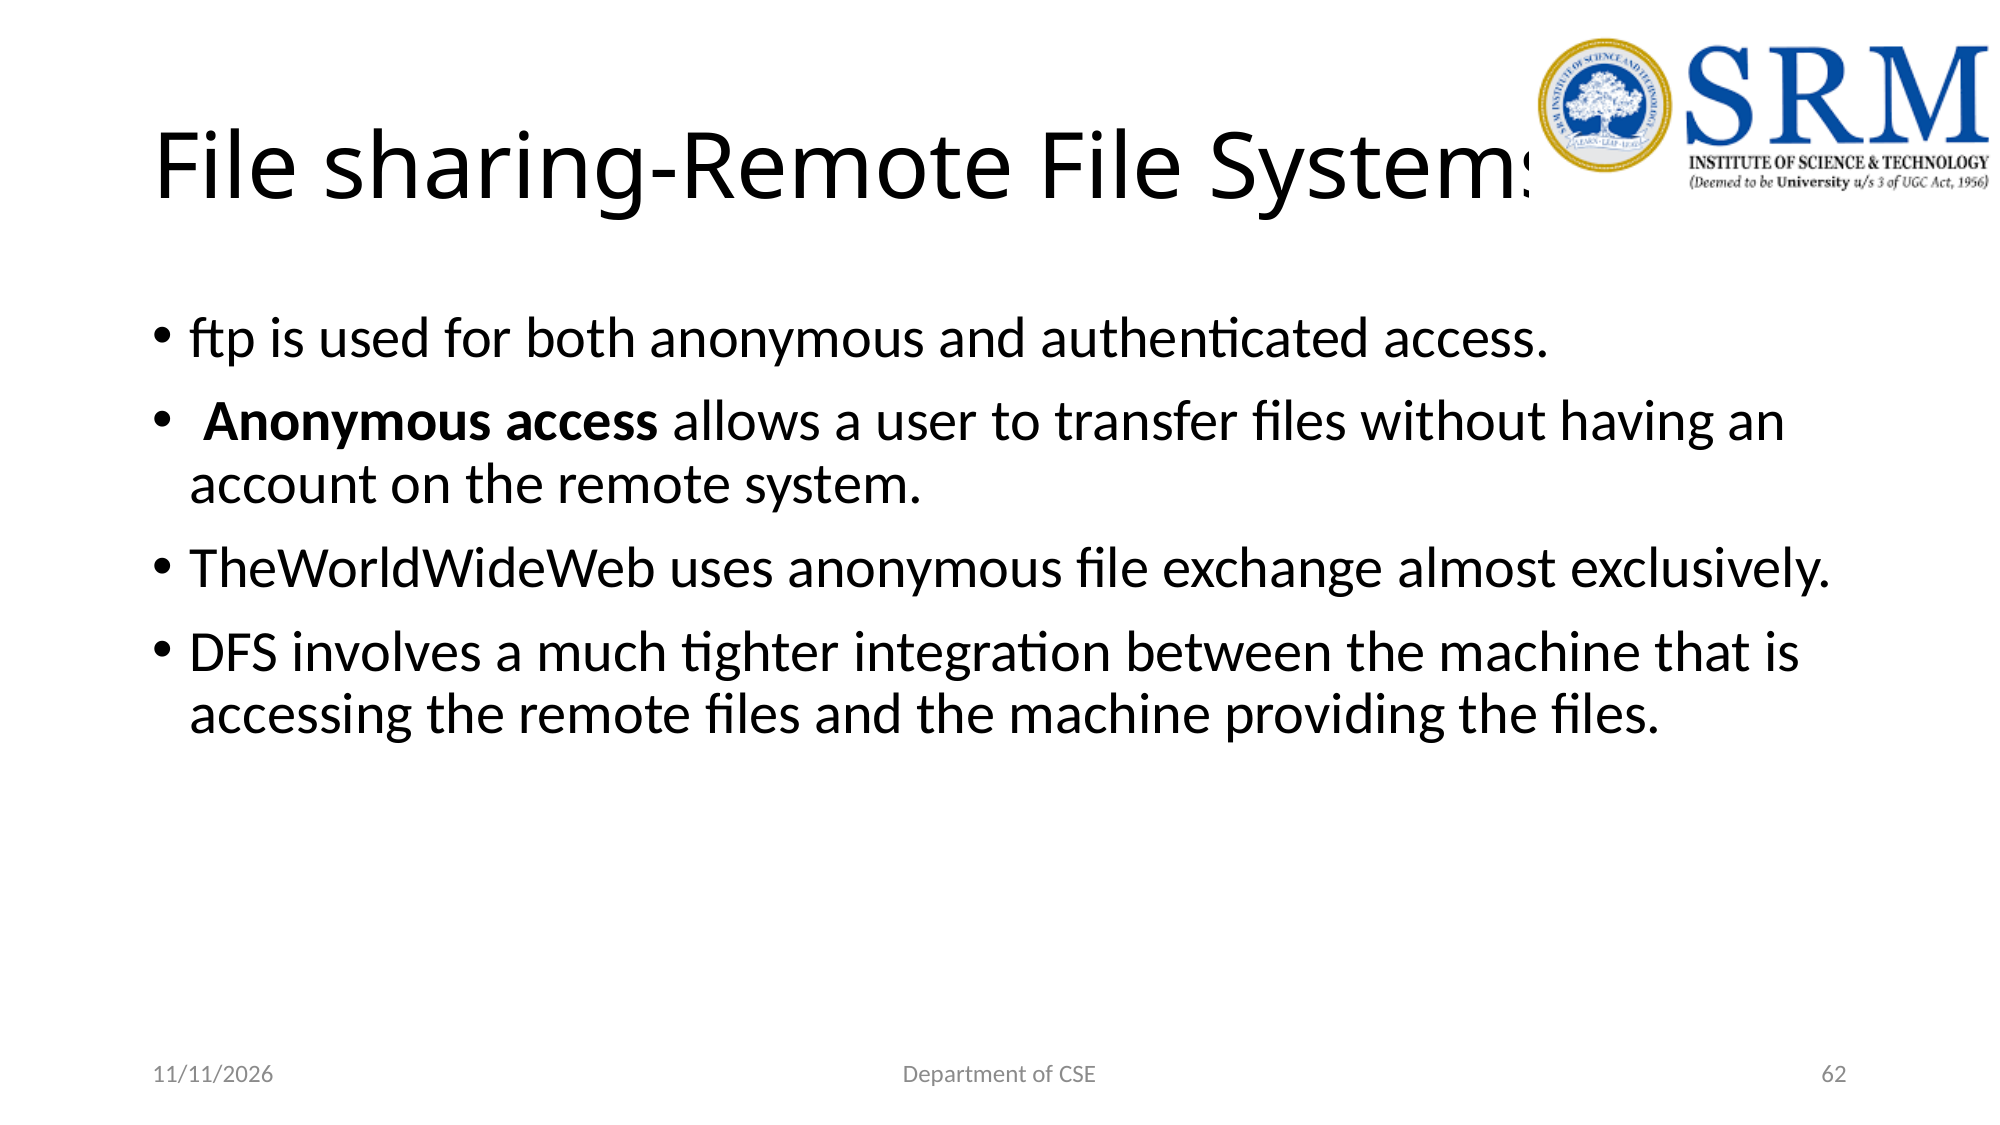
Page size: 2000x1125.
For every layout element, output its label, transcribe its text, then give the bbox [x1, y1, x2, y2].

picture [1529, 0, 2000, 246]
footer Department of CSE [662, 1042, 1338, 1103]
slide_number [137, 1042, 588, 1103]
list ftp is used for both anonymous and authenticated access. Anonymous access allows a user to transfer files without having an account on the remote system. TheWorldWideWeb uses anonymous file exchange almost exclusively. DFS involves a much tighter integration between the machine that is accessing the remote files and the machine providing the files. [137, 299, 1862, 1014]
title File sharing-Remote File Systems [137, 59, 1862, 278]
slide_number 62 [1412, 1042, 1862, 1103]
